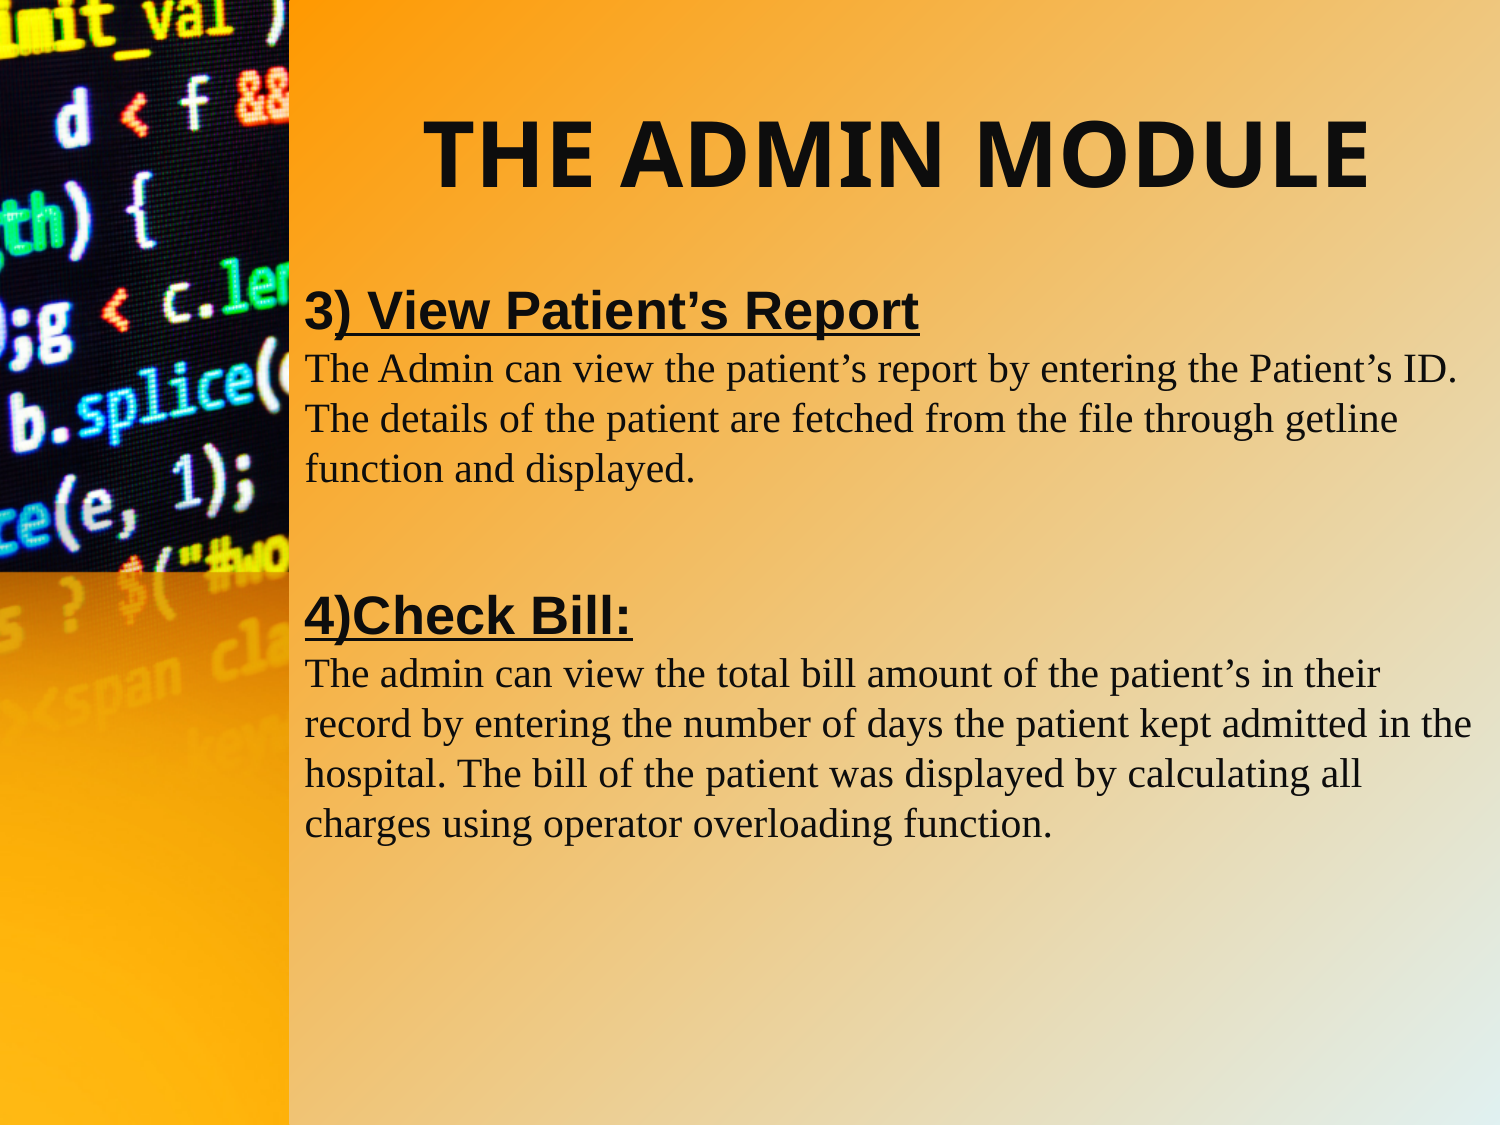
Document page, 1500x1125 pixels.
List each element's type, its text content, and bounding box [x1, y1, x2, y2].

text_box THE ADMIN MODULE 3) View Patient’s Report The Admin can view the patient’s report by entering the Patient’s ID. The details of the patient are fetched from the file through getline function and displayed. 4)Check Bill: The admin can view the total bill amount of the patient’s in their record by entering the number of days the patient kept admitted in the hospital. The bill of the patient was displayed by calculating all charges using operator overloading function. [289, 0, 1500, 1125]
picture [0, 0, 289, 1125]
picture [0, 512, 10, 520]
